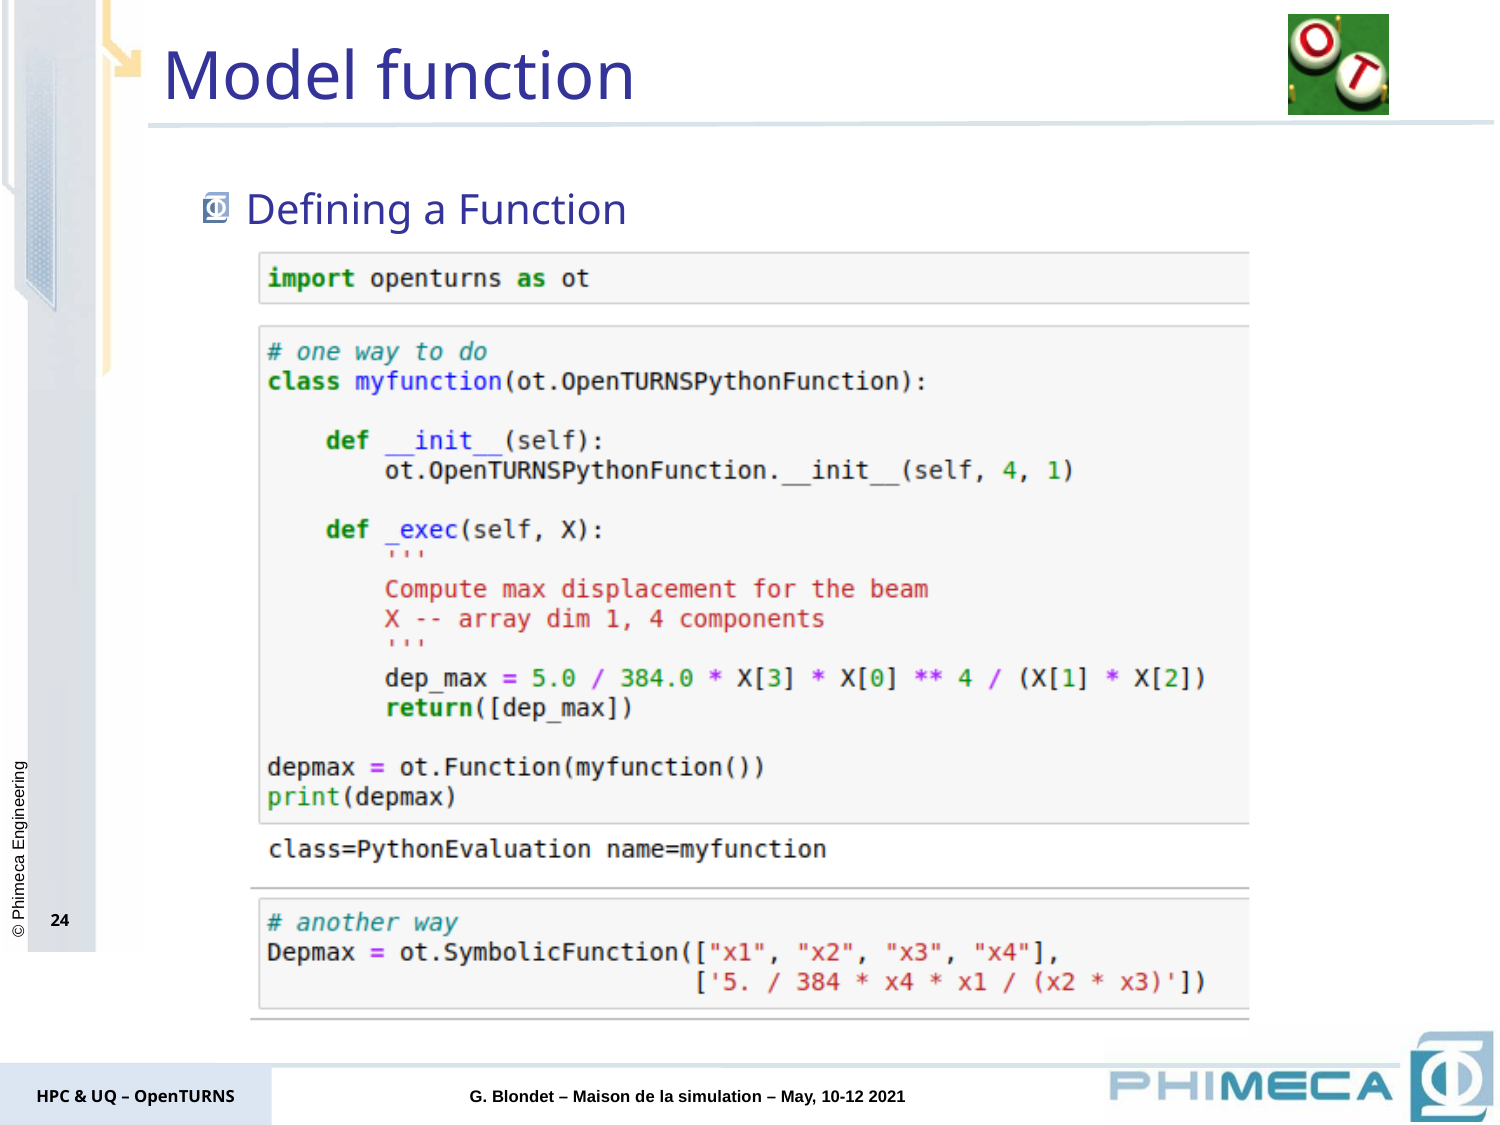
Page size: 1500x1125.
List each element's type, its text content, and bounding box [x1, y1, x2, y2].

picture [2, 0, 145, 952]
picture [203, 192, 229, 223]
picture [1288, 14, 1389, 116]
text_box Defining a Function [189, 174, 643, 241]
text_box G. Blondet – Maison de la simulation – May, 10-12 2021 [271, 1065, 1105, 1125]
footer HPC & UQ – OpenTURNS [0, 1065, 271, 1125]
picture [250, 240, 1500, 1122]
title Model function [145, 24, 1456, 138]
slide_number 24 [21, 891, 99, 952]
